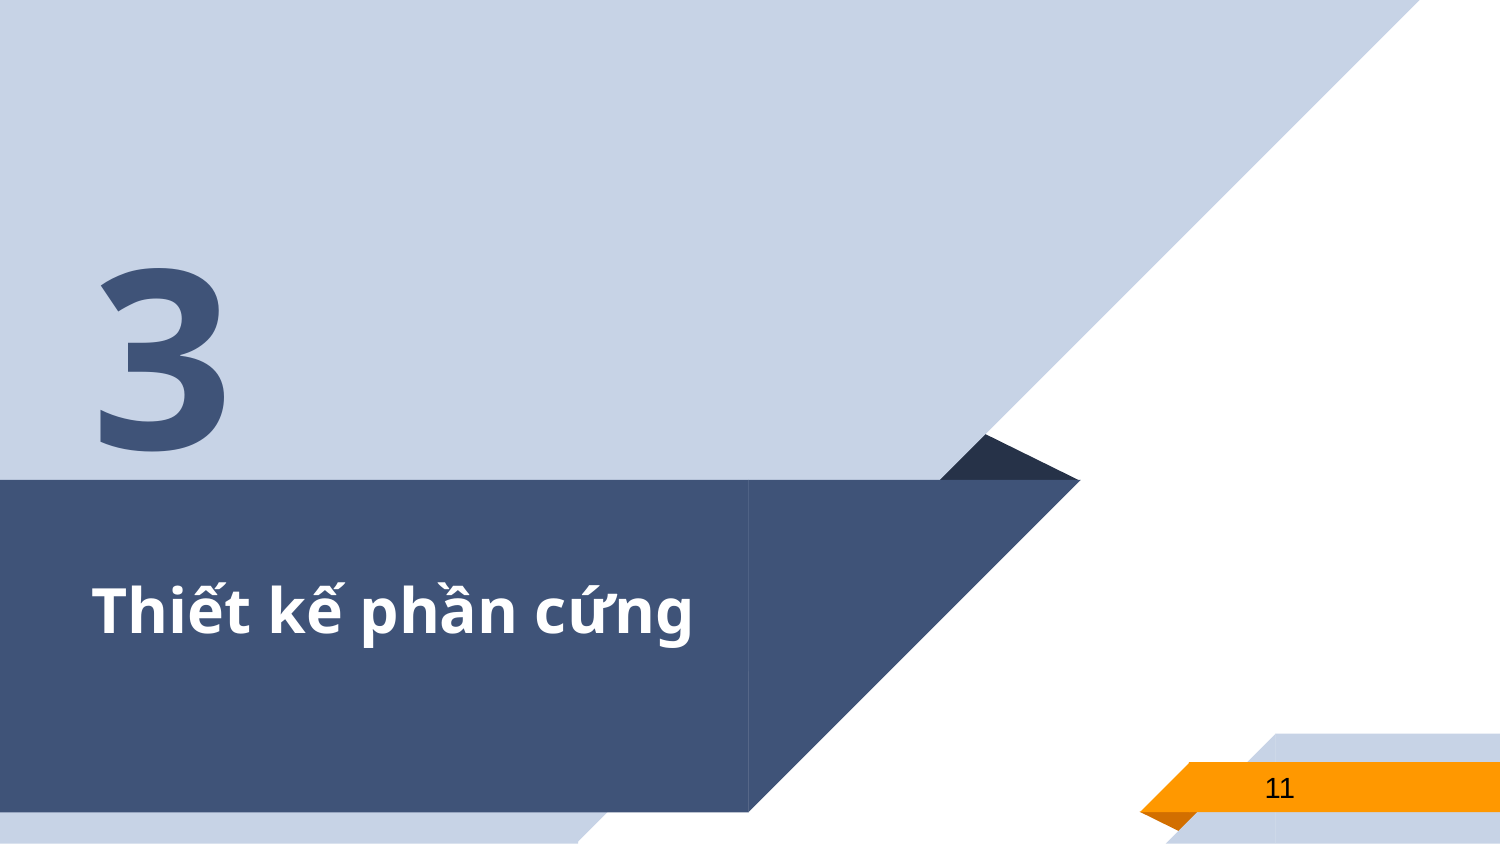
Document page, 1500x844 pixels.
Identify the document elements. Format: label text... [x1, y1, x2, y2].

title Thiết kế phần cứng [76, 470, 748, 662]
slide_number 11 [1249, 760, 1494, 813]
text_box 3 [76, 0, 434, 515]
